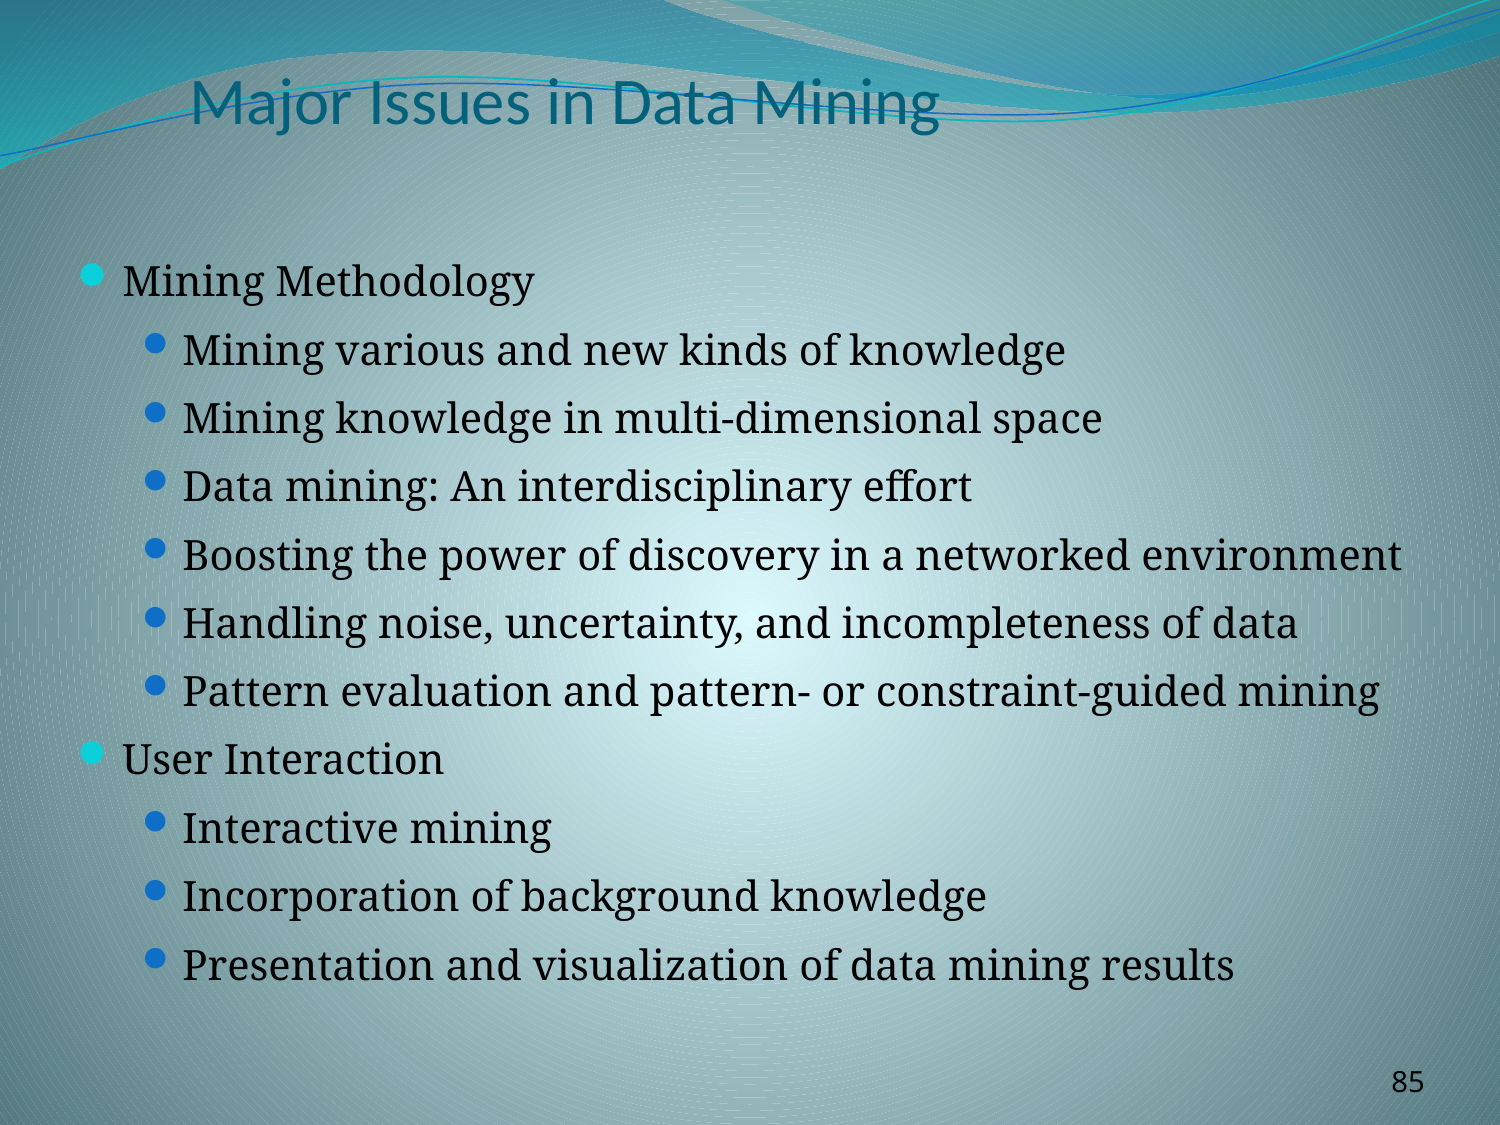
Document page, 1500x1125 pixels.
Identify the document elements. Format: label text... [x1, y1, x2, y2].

slide_number 85 [1299, 1063, 1425, 1103]
list Mining Methodology Mining various and new kinds of knowledge Mining knowledge in multi-dimensional space Data mining: An interdisciplinary effort Boosting the power of discovery in a networked environment Handling noise, uncertainty, and incompleteness of data Pattern evaluation and pattern- or constraint-guided mining User Interaction Interactive mining Incorporation of background knowledge Presentation and visualization of data mining results [62, 237, 1438, 1063]
title Major Issues in Data Mining [174, 50, 1363, 147]
